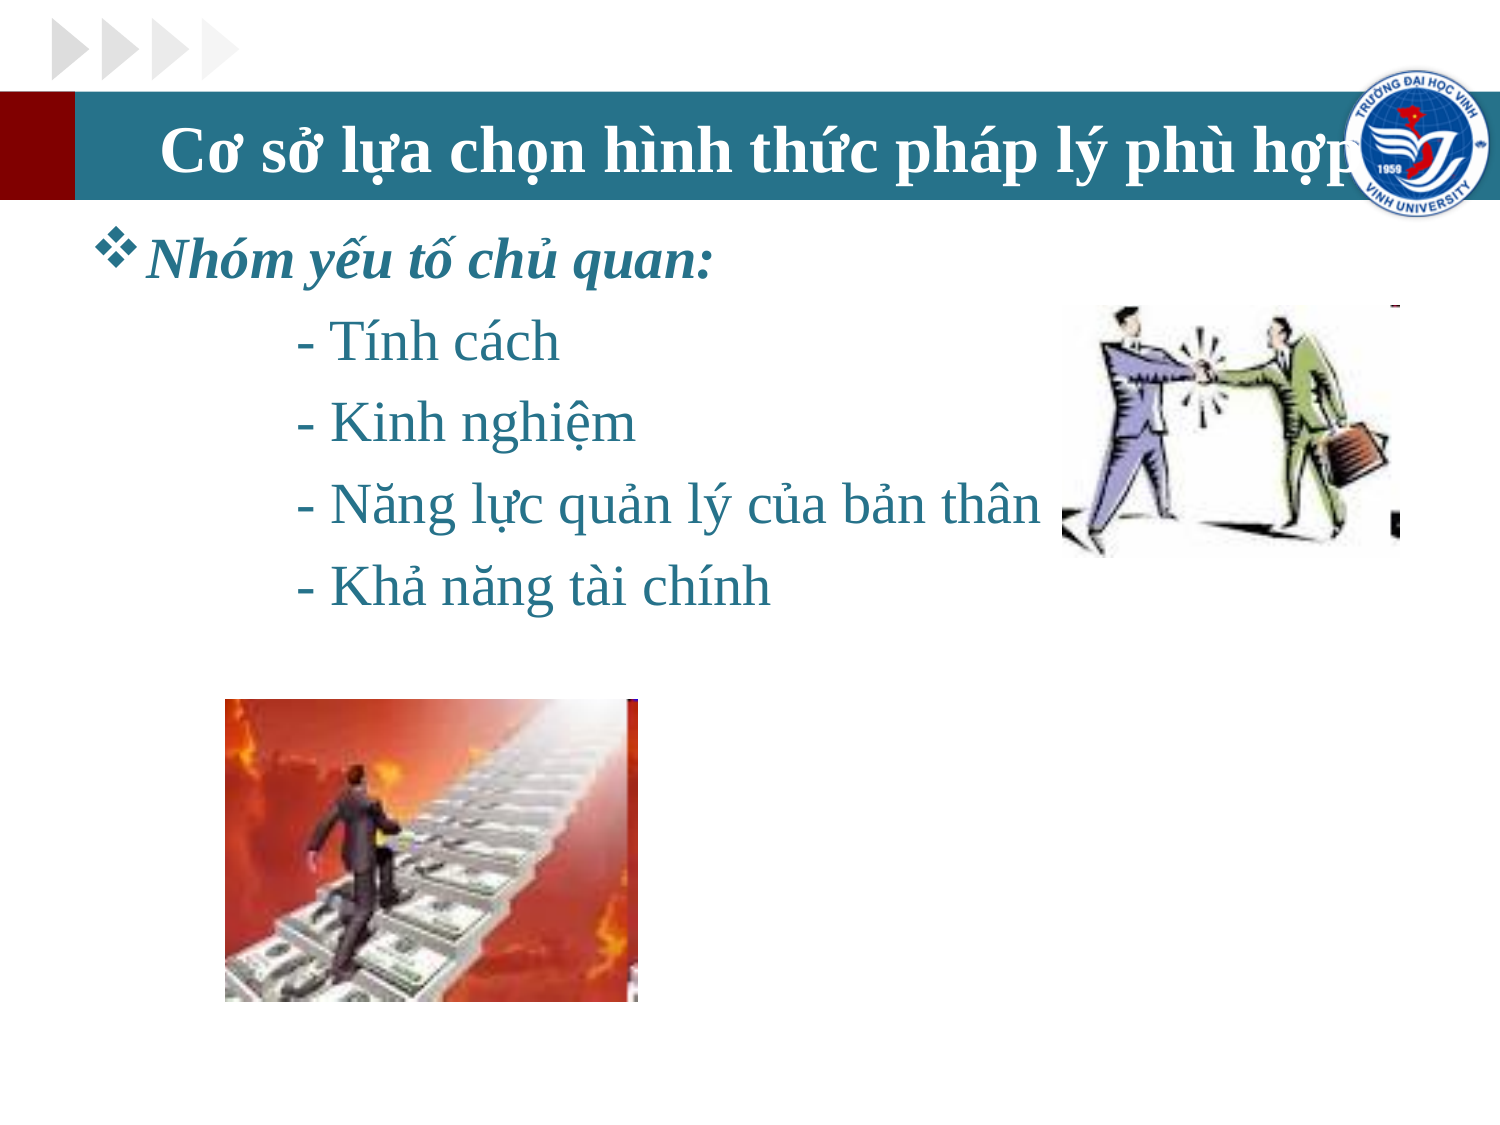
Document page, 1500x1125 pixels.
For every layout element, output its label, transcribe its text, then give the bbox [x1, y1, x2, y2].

picture [1337, 64, 1498, 225]
picture [224, 699, 638, 1002]
picture [1062, 305, 1401, 558]
list Nhóm yếu tố chủ quan: - Tính cách - Kinh nghiệm - Năng lực quản lý của bản thân - Khả năng tài chính [75, 212, 1425, 1038]
title Cơ sở lựa chọn hình thức pháp lý phù hợp [75, 99, 1450, 193]
